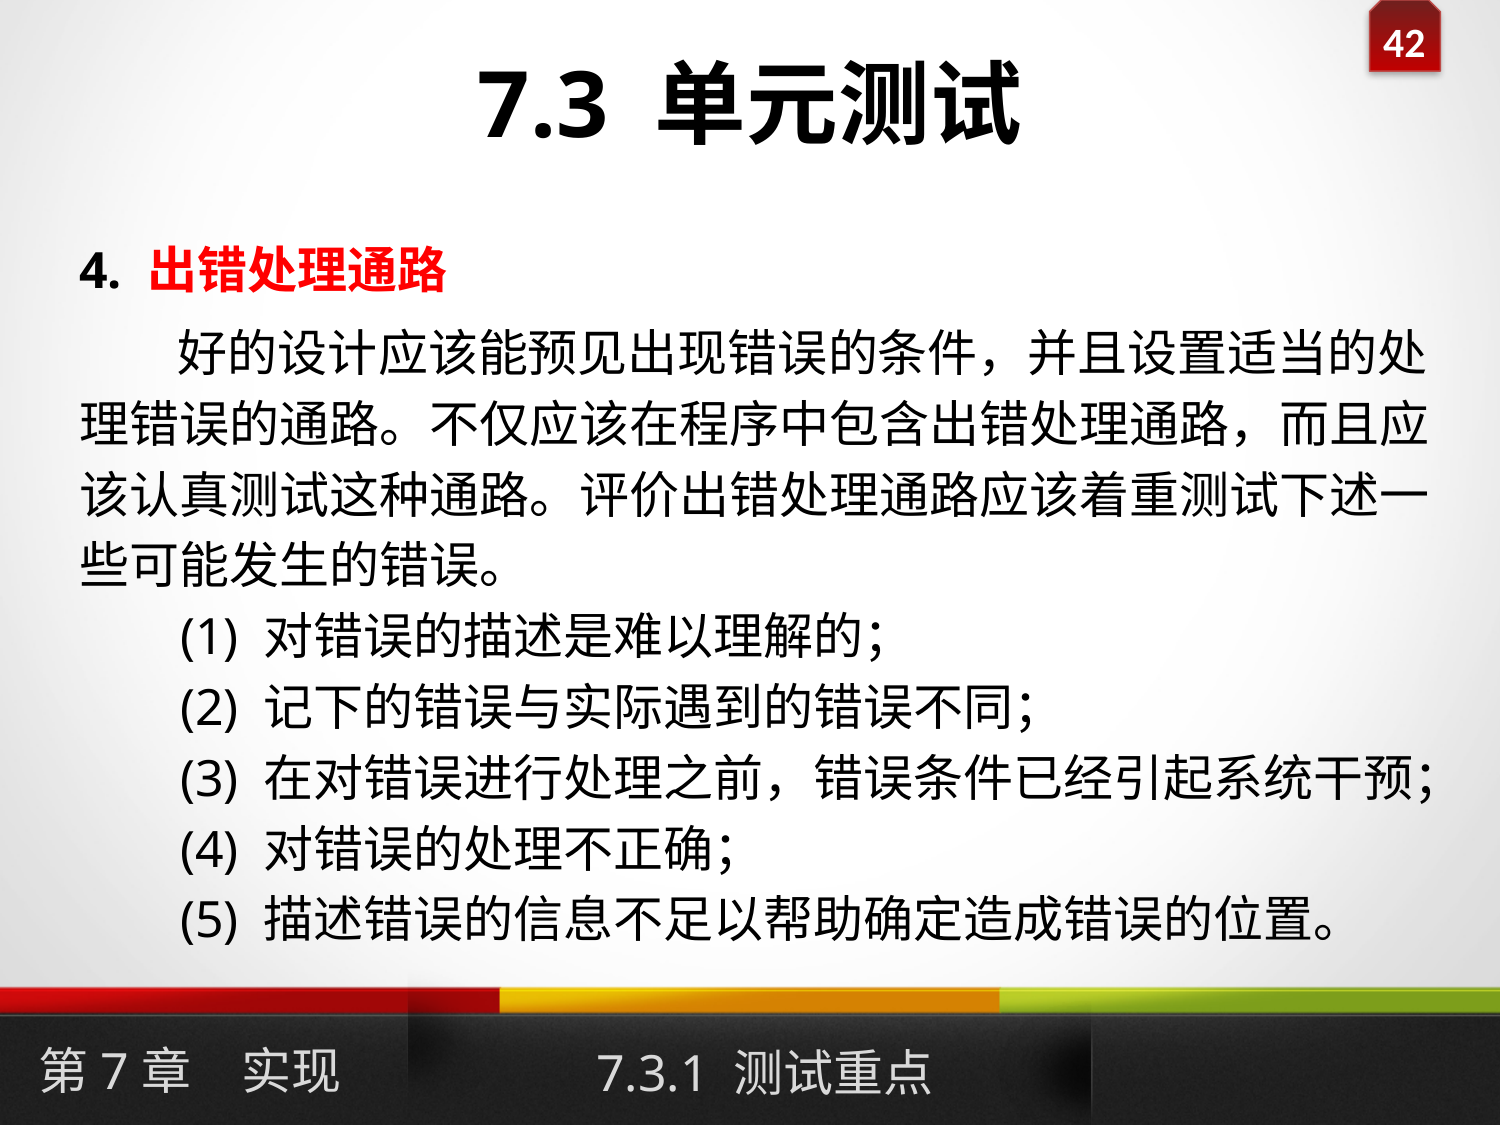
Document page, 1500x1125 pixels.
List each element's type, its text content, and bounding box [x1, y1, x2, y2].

text_box 第7章 实现 [0, 1032, 380, 1108]
picture [0, 0, 1500, 1125]
text_box 7.3.1 测试重点 [458, 1032, 1073, 1111]
text_box 4. 出错处理通路 好的设计应该能预见出现错误的条件，并且设置适当的处理错误的通路。不仅应该在程序中包含出错处理通路，而且应该认真测试这种通路。评价出错处理通路应该着重测试下述一些可能发生的错误。 (1) 对错误的描述是难以理解的； (2) 记下的错误与实际遇到的错误不同； (3) 在对错误进行处理之前，错误条件已经引起系统干预； (4) 对错误的处理不正确； (5) 描述错误的信息不足以帮助确定造成错误的位置。 [64, 219, 1485, 956]
title 7.3 单元测试 [74, 6, 1426, 195]
